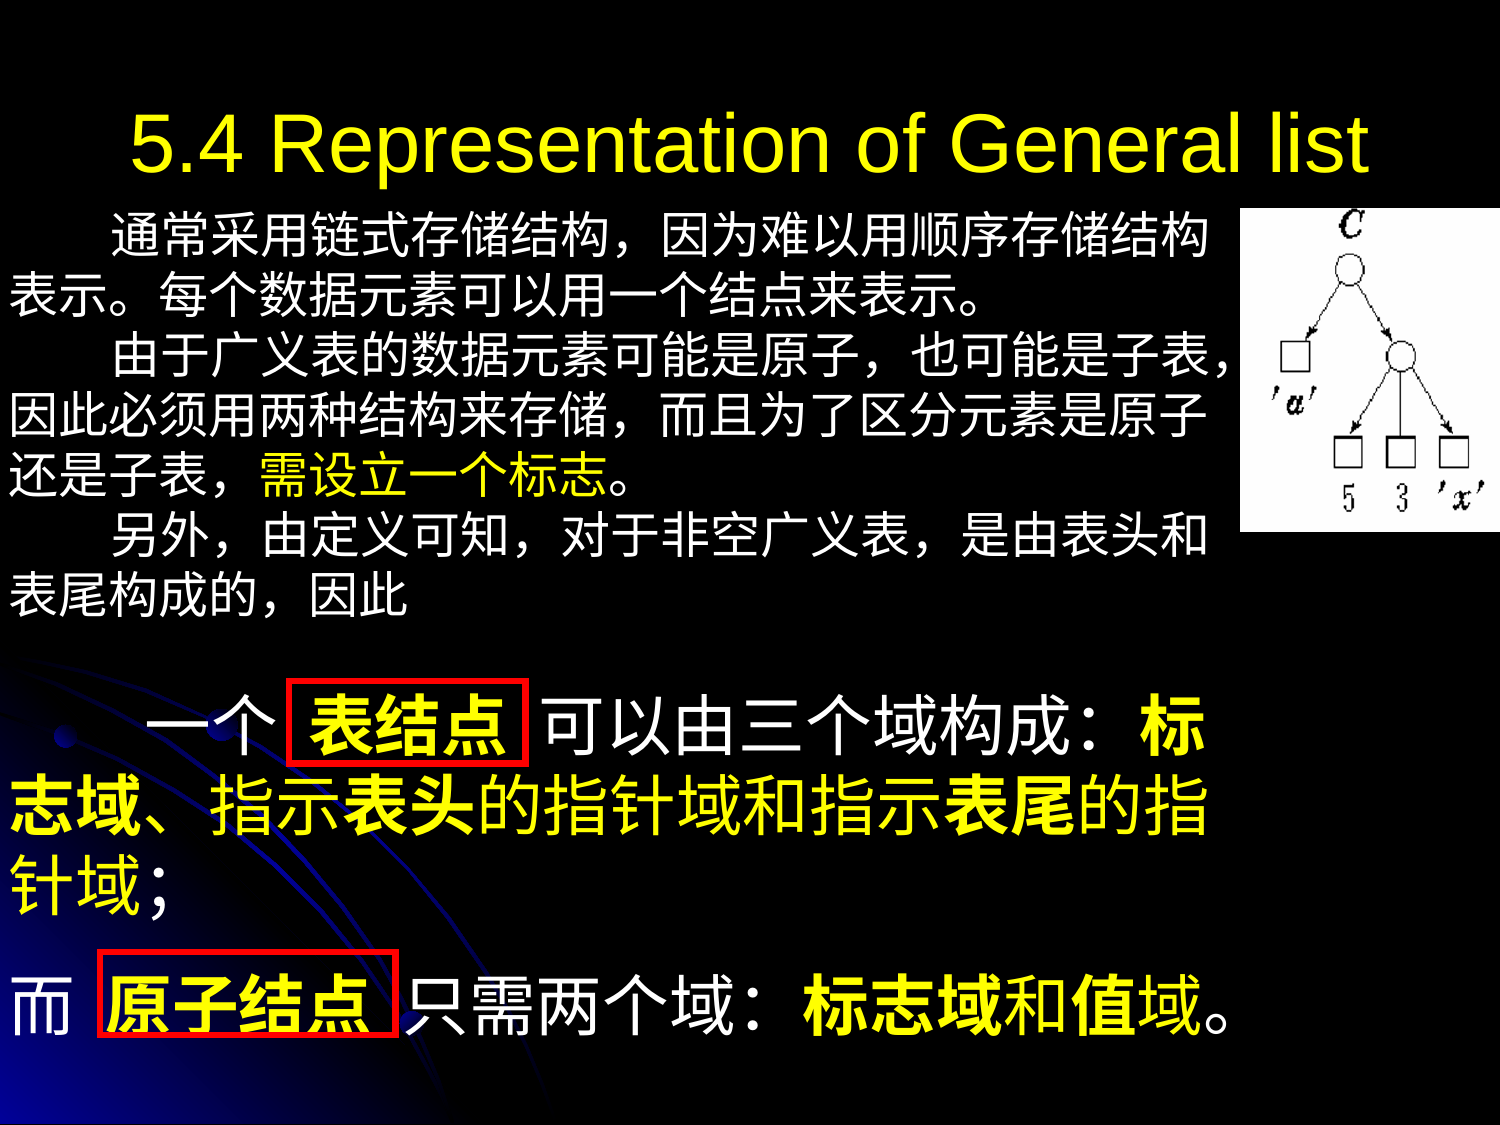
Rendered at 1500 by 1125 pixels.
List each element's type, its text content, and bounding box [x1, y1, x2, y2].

picture [1239, 208, 1500, 532]
title 5.4 Representation of General list [75, 45, 1425, 233]
text_box [289, 680, 526, 764]
text_box [100, 952, 396, 1035]
text_box 通常采用链式存储结构，因为难以用顺序存储结构表示。每个数据元素可以用一个结点来表示。 由于广义表的数据元素可能是原子，也可能是子表，因此必须用两种结构来存储，而且为了区分元素是原子还是子表，需设立一个标志。 另外，由定义可知，对于非空广义表，是由表头和表尾构成的，因此 一个 表结点 可以由三个域构成：标志域、指示表头的指针域和指示表尾的指针域； 而 原子结点 只需两个域：标志域和值域。 [0, 196, 1266, 1051]
